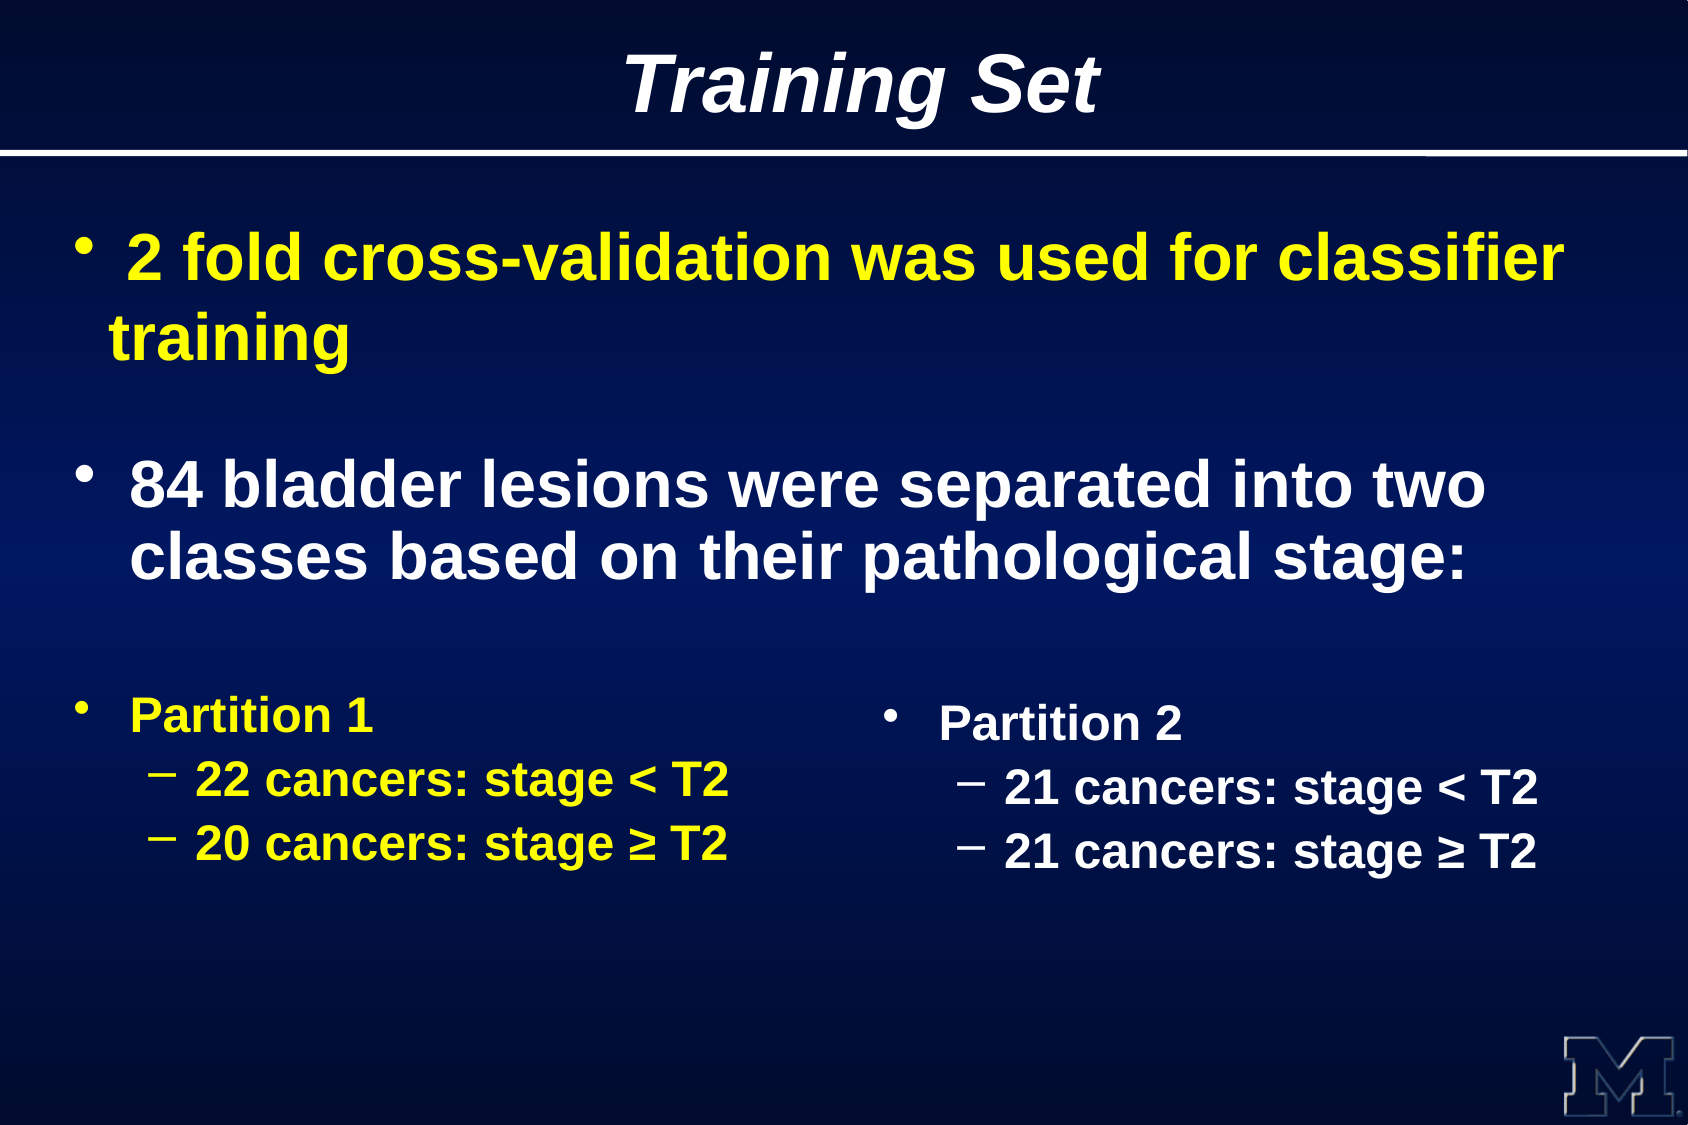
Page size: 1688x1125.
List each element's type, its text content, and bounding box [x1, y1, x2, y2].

text_box 2 fold cross-validation was used for classifier training [58, 206, 1587, 381]
title Training Set [439, 30, 1282, 128]
list 84 bladder lesions were separated into two classes based on their pathological stage: Partition 1 22 cancers: stage < T2 20 cancers: stage ≥ T2 [58, 442, 1555, 1042]
picture [1558, 1030, 1688, 1125]
text_box Partition 2 21 cancers: stage < T2 21 cancers: stage ≥ T2 [867, 600, 1680, 987]
